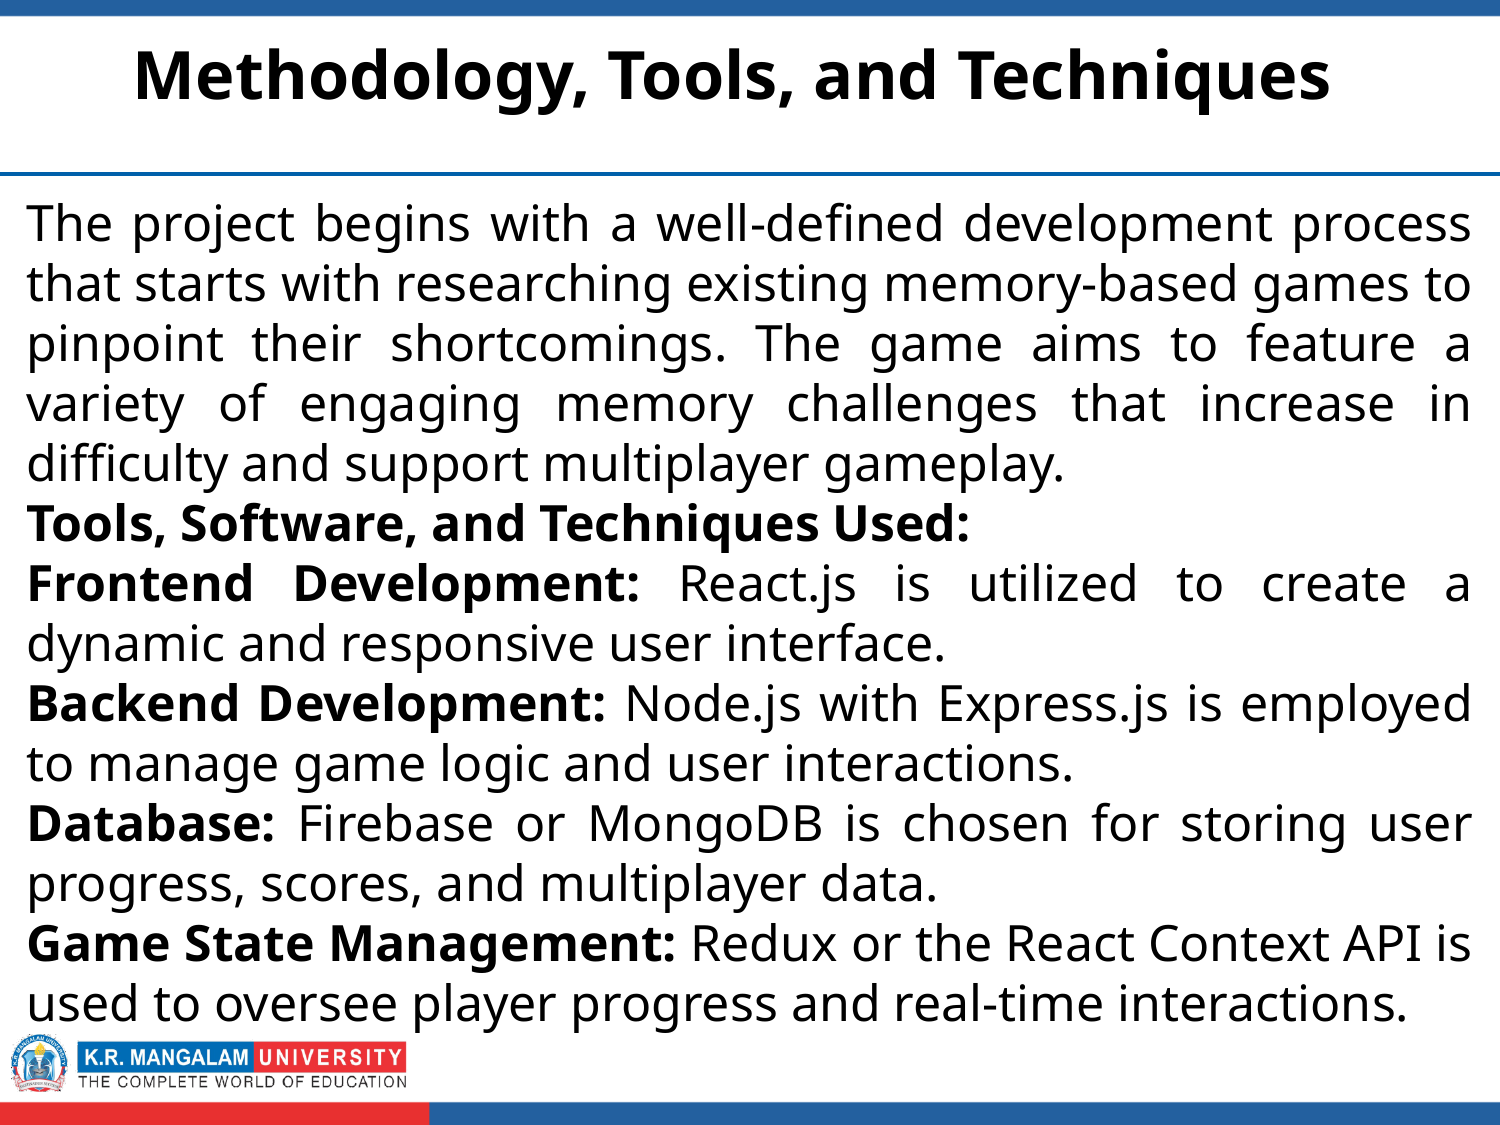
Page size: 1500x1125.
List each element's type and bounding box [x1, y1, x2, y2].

list [0, 0, 1500, 173]
picture [11, 1034, 408, 1093]
list [0, 181, 1500, 1125]
